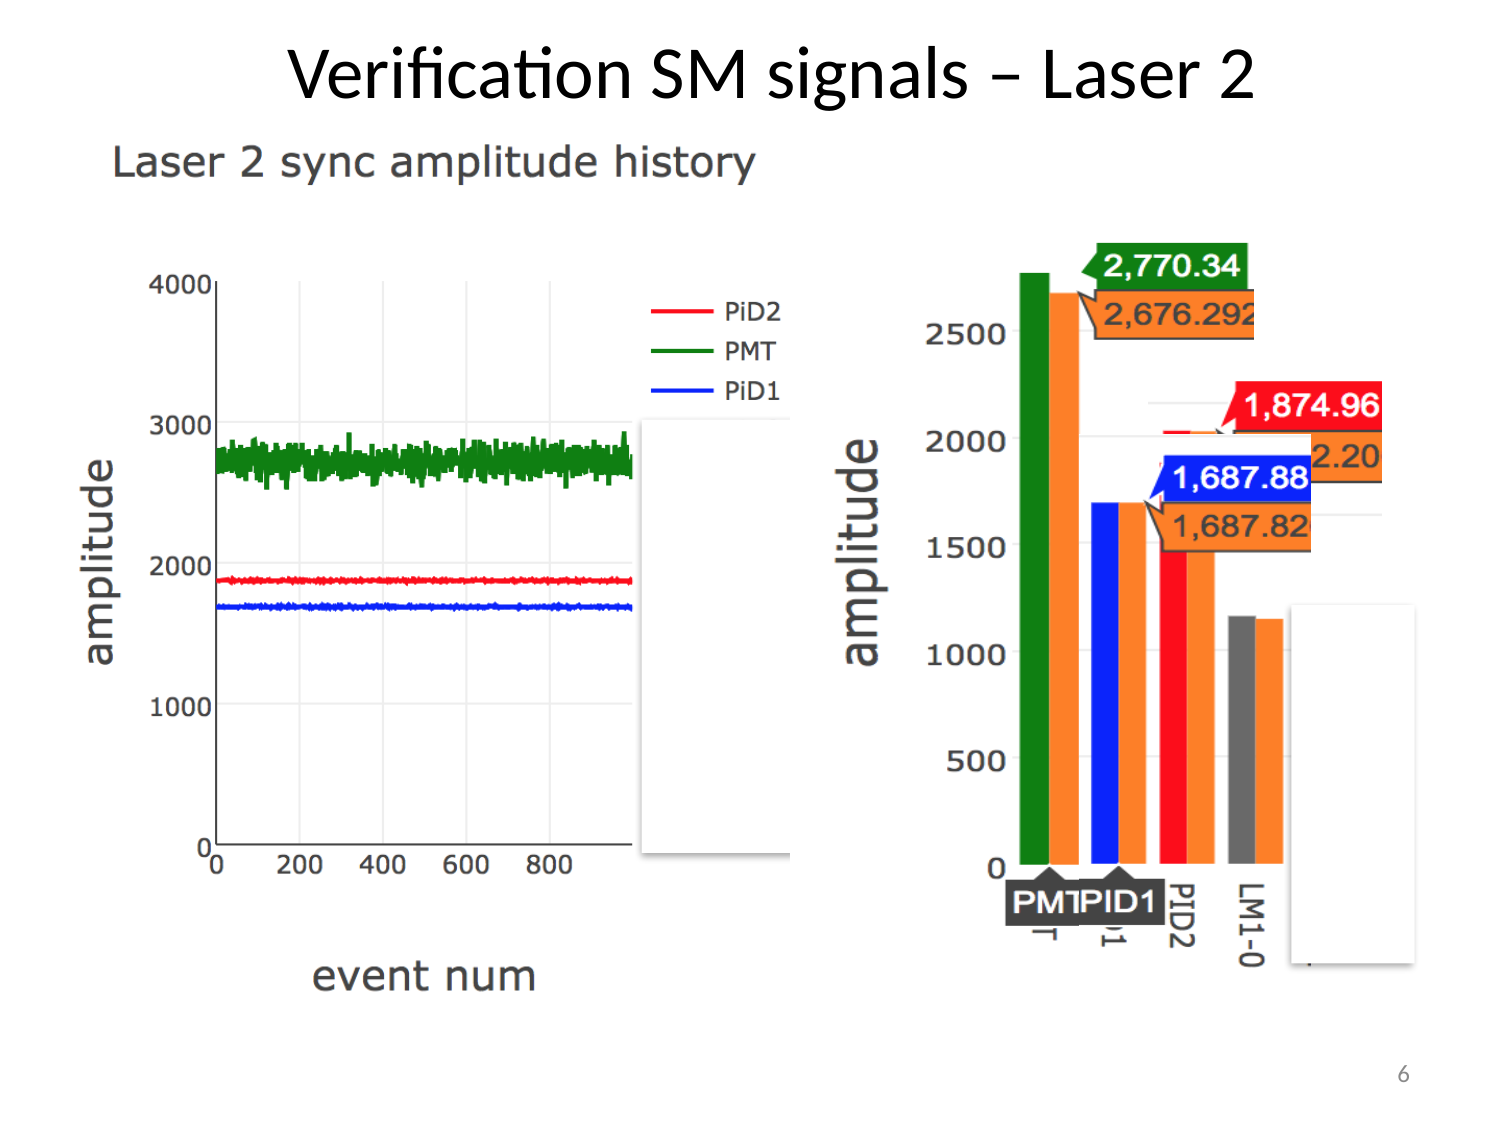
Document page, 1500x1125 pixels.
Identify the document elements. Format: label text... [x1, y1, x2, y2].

title Verification SM signals – Laser 2 [0, 0, 1500, 165]
slide_number 6 [1074, 1042, 1425, 1103]
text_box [43, 135, 846, 1026]
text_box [790, 228, 1415, 984]
